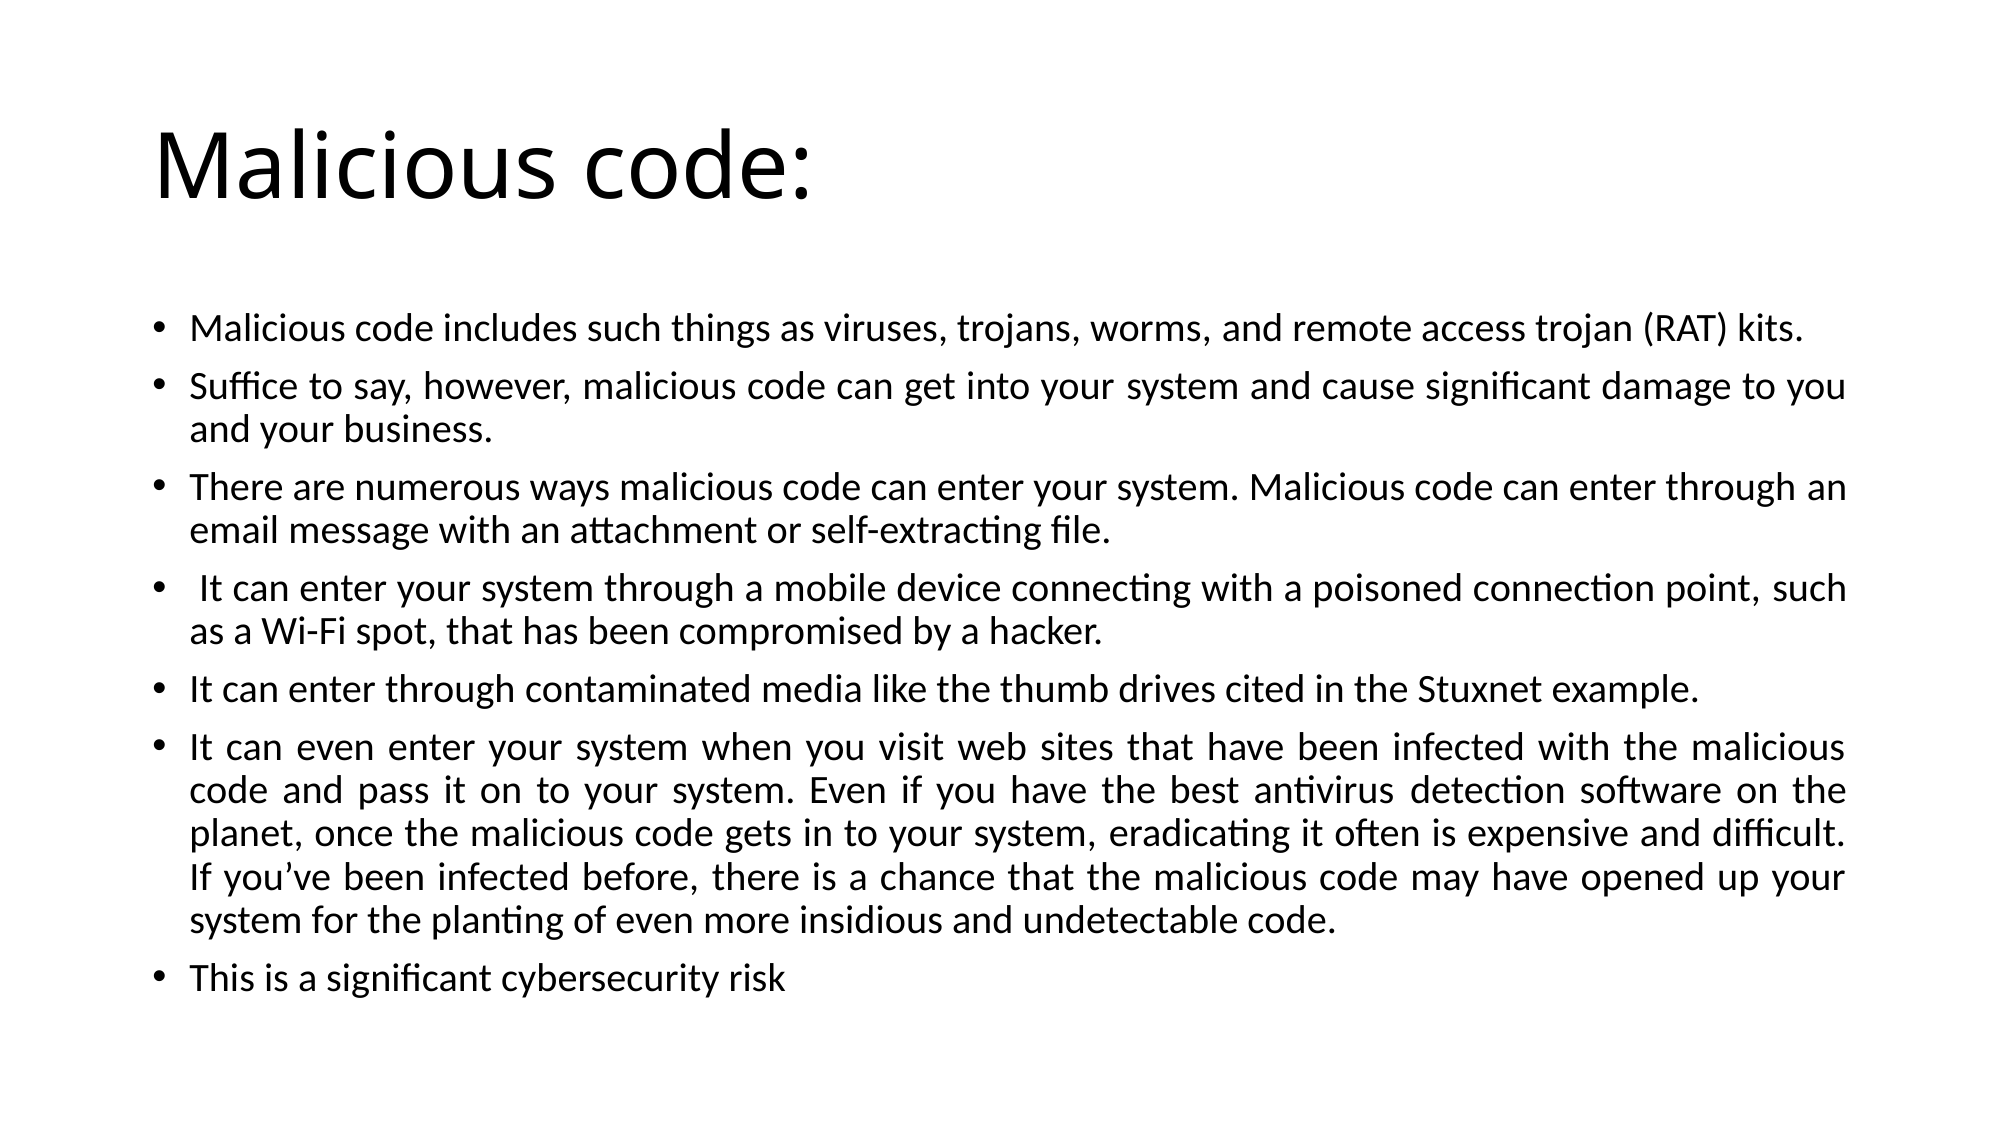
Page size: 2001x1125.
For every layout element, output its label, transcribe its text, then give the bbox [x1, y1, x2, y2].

title Malicious code: [137, 59, 1863, 278]
list Malicious code includes such things as viruses, trojans, worms, and remote access trojan (RAT) kits. Suffice to say, however, malicious code can get into your system and cause significant damage to you and your business. There are numerous ways malicious code can enter your system. Malicious code can enter through an email message with an attachment or self-extracting file. It can enter your system through a mobile device connecting with a poisoned connection point, such as a Wi-Fi spot, that has been compromised by a hacker. It can enter through contaminated media like the thumb drives cited in the Stuxnet example. It can even enter your system when you visit web sites that have been infected with the malicious code and pass it on to your system. Even if you have the best antivirus detection software on the planet, once the malicious code gets in to your system, eradicating it often is expensive and difficult. If you’ve been infected before, there is a chance that the malicious code may have opened up your system for the planting of even more insidious and undetectable code. This is a significant cybersecurity risk [137, 299, 1863, 1014]
